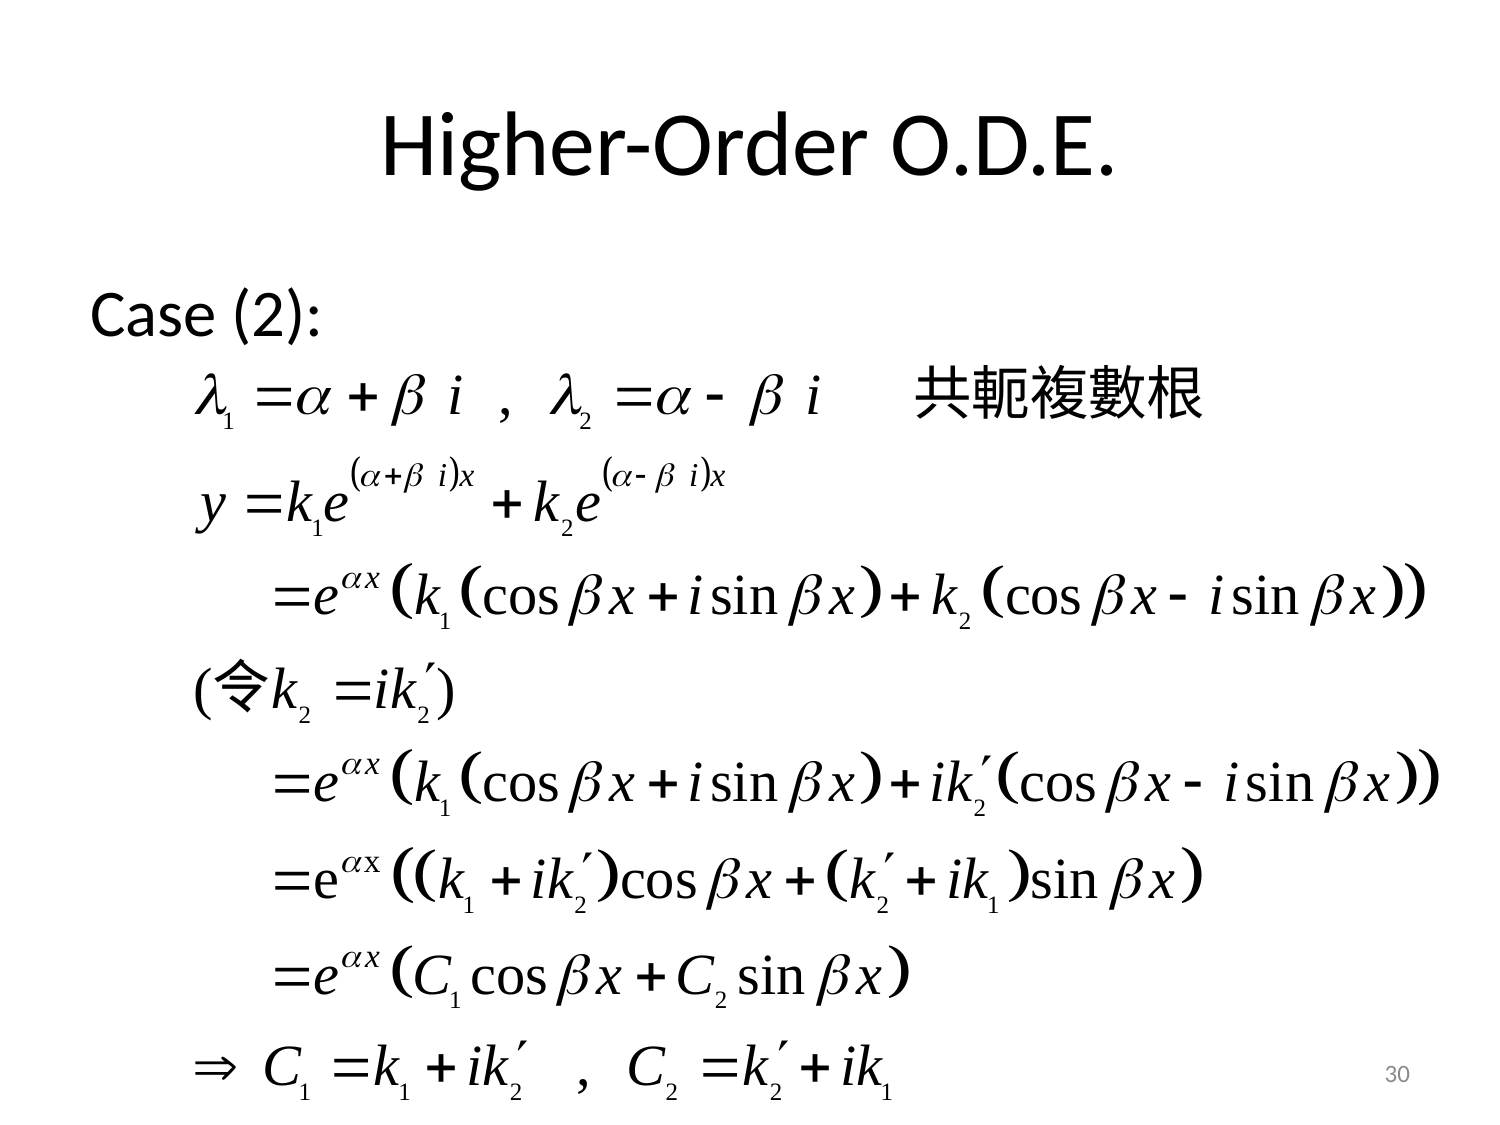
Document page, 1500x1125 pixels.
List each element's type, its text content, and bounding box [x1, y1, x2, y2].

title Higher-Order O.D.E. [75, 45, 1425, 233]
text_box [191, 363, 1440, 1107]
list Case (2): [75, 262, 1425, 1005]
